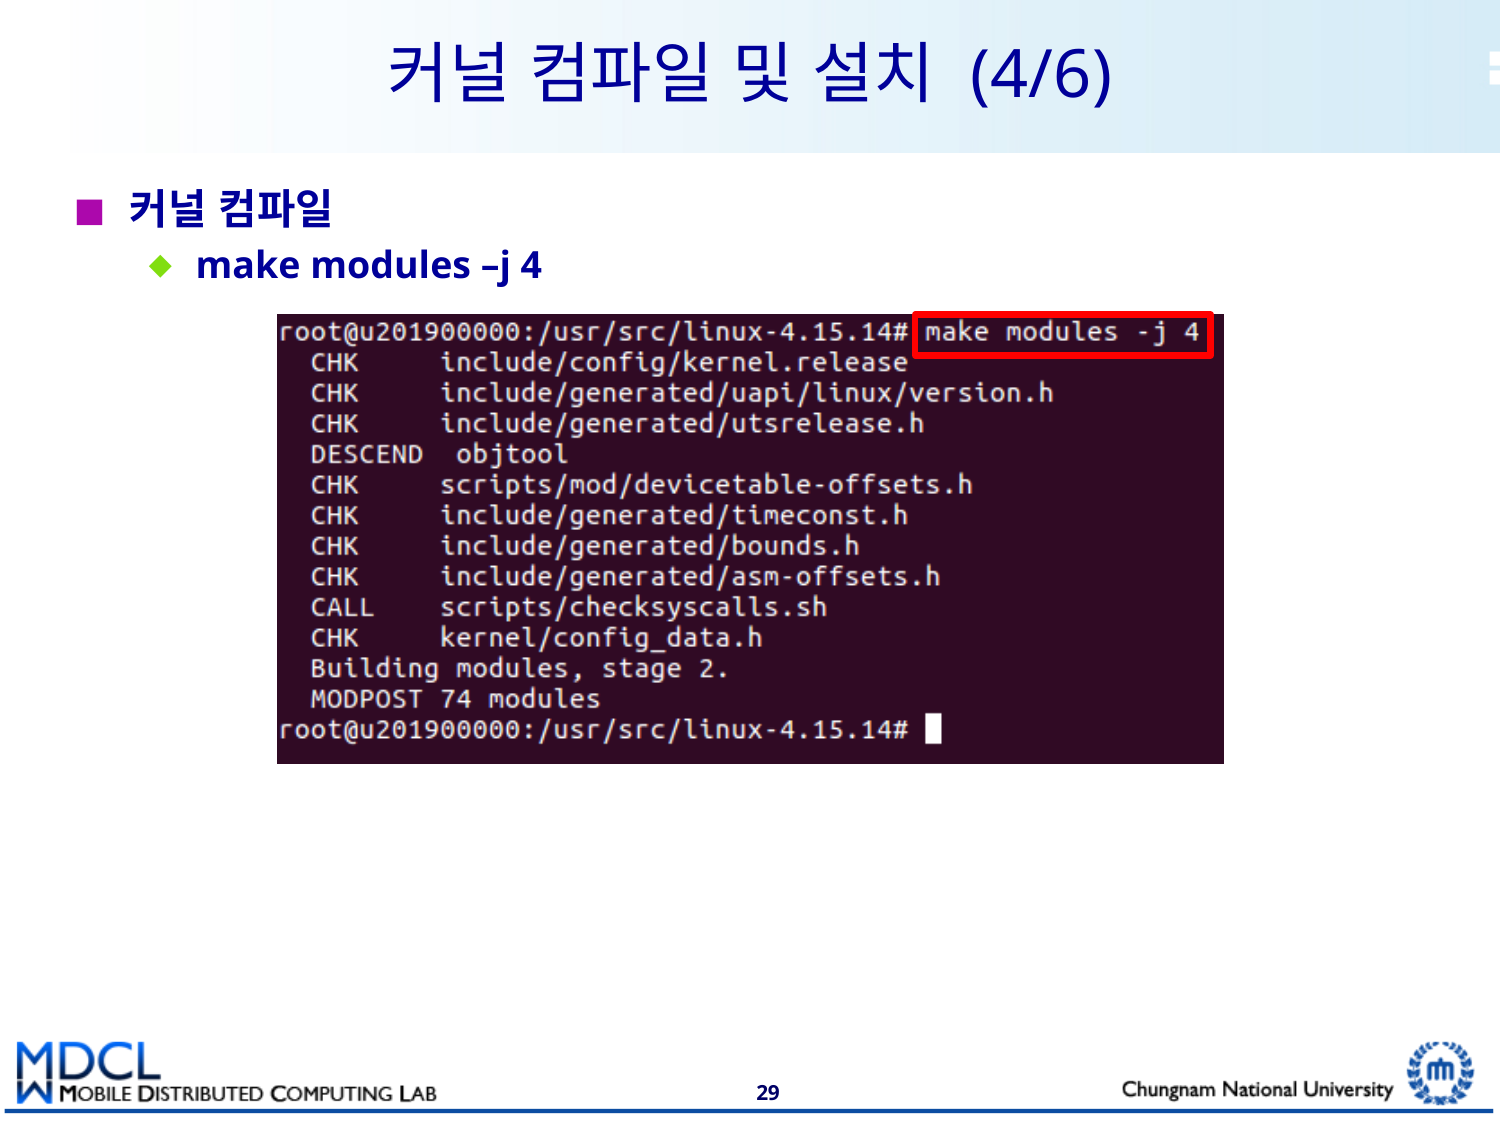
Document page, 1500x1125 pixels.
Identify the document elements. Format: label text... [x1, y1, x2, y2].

picture [0, 1034, 1500, 1123]
picture [0, 0, 1500, 153]
picture [277, 314, 1224, 764]
list 커널 컴파일 make modules –j 4 [58, 175, 1441, 1008]
title 커널 컴파일 및 설치 (4/6) [75, 23, 1425, 129]
